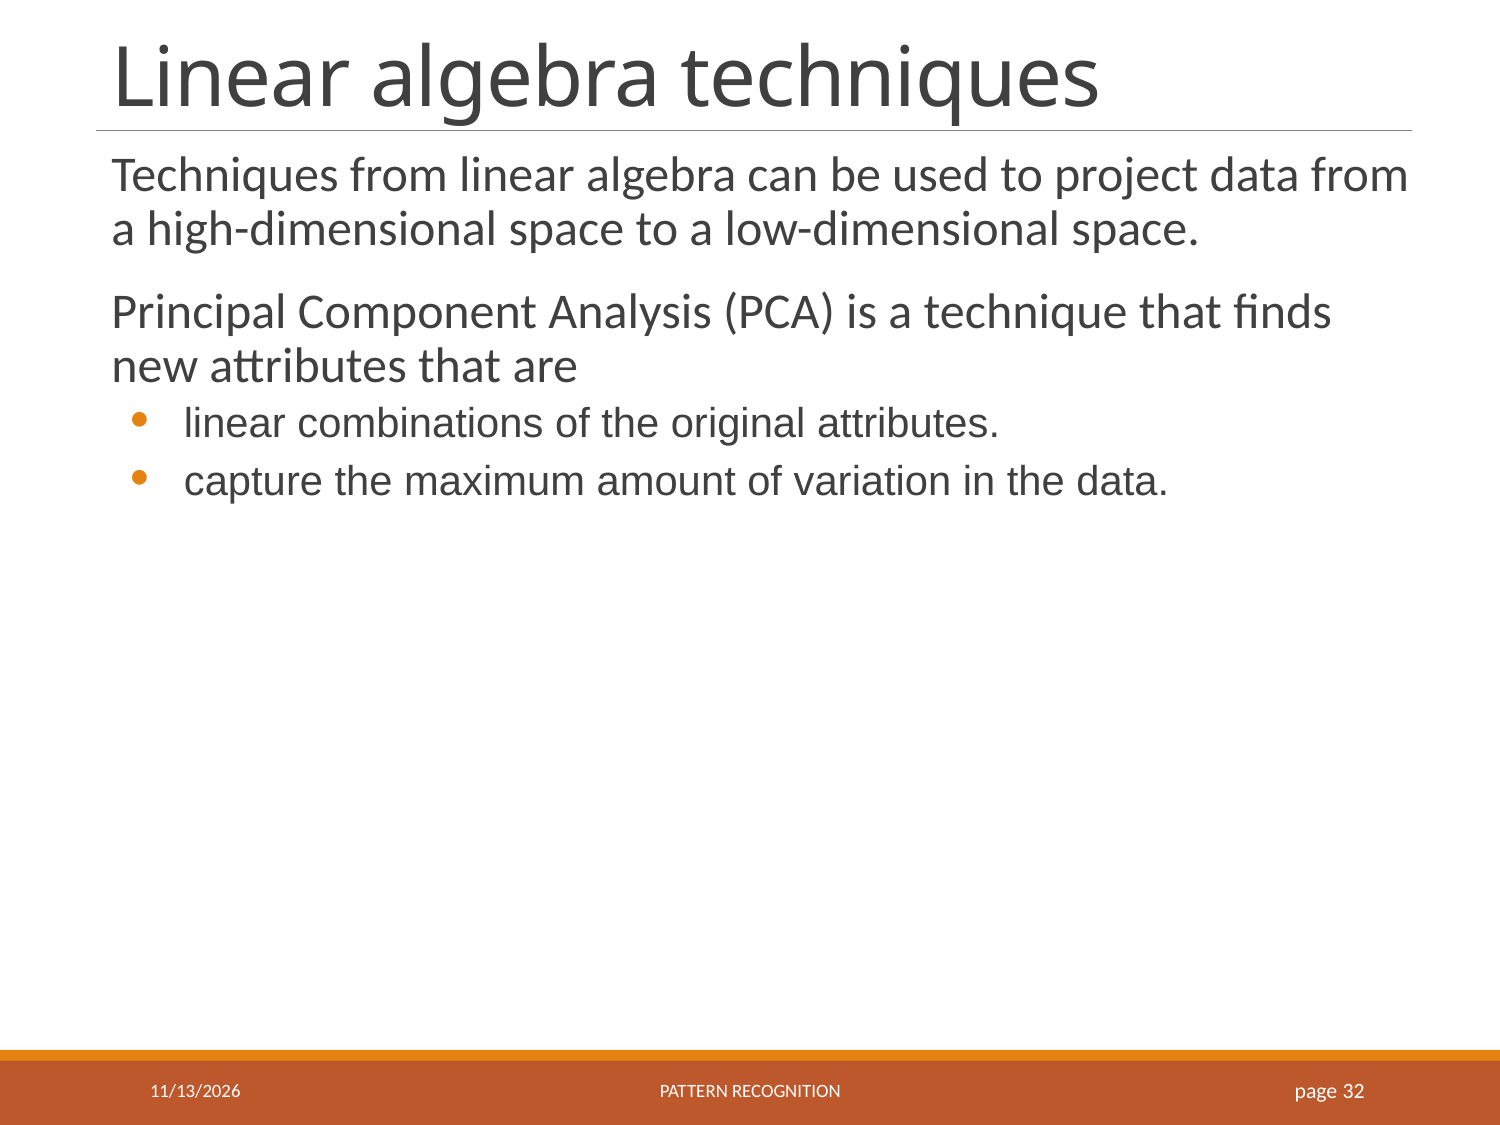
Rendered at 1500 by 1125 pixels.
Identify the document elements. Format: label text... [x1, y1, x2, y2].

title Linear algebra techniques [96, 19, 1413, 131]
slide_number page 32 [1218, 1059, 1380, 1120]
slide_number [135, 1059, 440, 1120]
list Techniques from linear algebra can be used to project data from a high-dimensional space to a low-dimensional space. Principal Component Analysis (PCA) is a technique that finds new attributes that are linear combinations of the original attributes. capture the maximum amount of variation in the data. [96, 140, 1413, 1034]
footer Pattern recognition [453, 1059, 1047, 1120]
